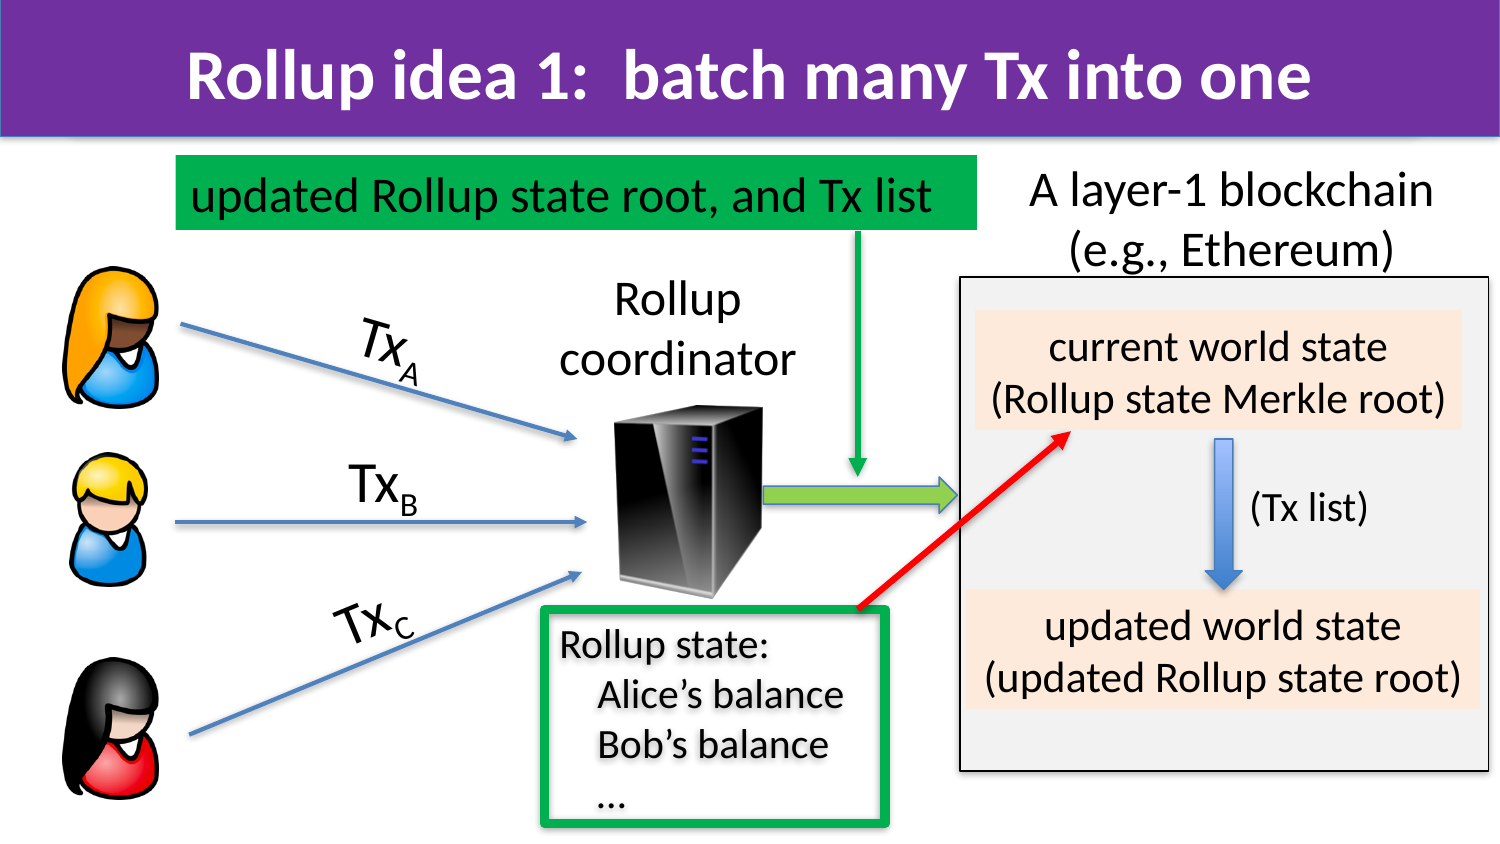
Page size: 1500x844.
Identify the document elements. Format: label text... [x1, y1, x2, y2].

text_box [959, 276, 1489, 772]
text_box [857, 430, 1072, 610]
text_box A layer-1 blockchain (e.g., Ethereum) [1014, 148, 1450, 275]
text_box Rollup state: Alice’s balance Bob’s balance … [544, 609, 886, 824]
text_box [156, 570, 583, 658]
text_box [542, 522, 814, 599]
picture [69, 452, 148, 587]
picture [61, 657, 159, 800]
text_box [965, 438, 1481, 711]
title Rollup idea 1: batch many Tx into one [75, 20, 1425, 123]
text_box current world state (Rollup state Merkle root) [982, 309, 1462, 430]
picture [61, 266, 159, 409]
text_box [175, 154, 978, 514]
